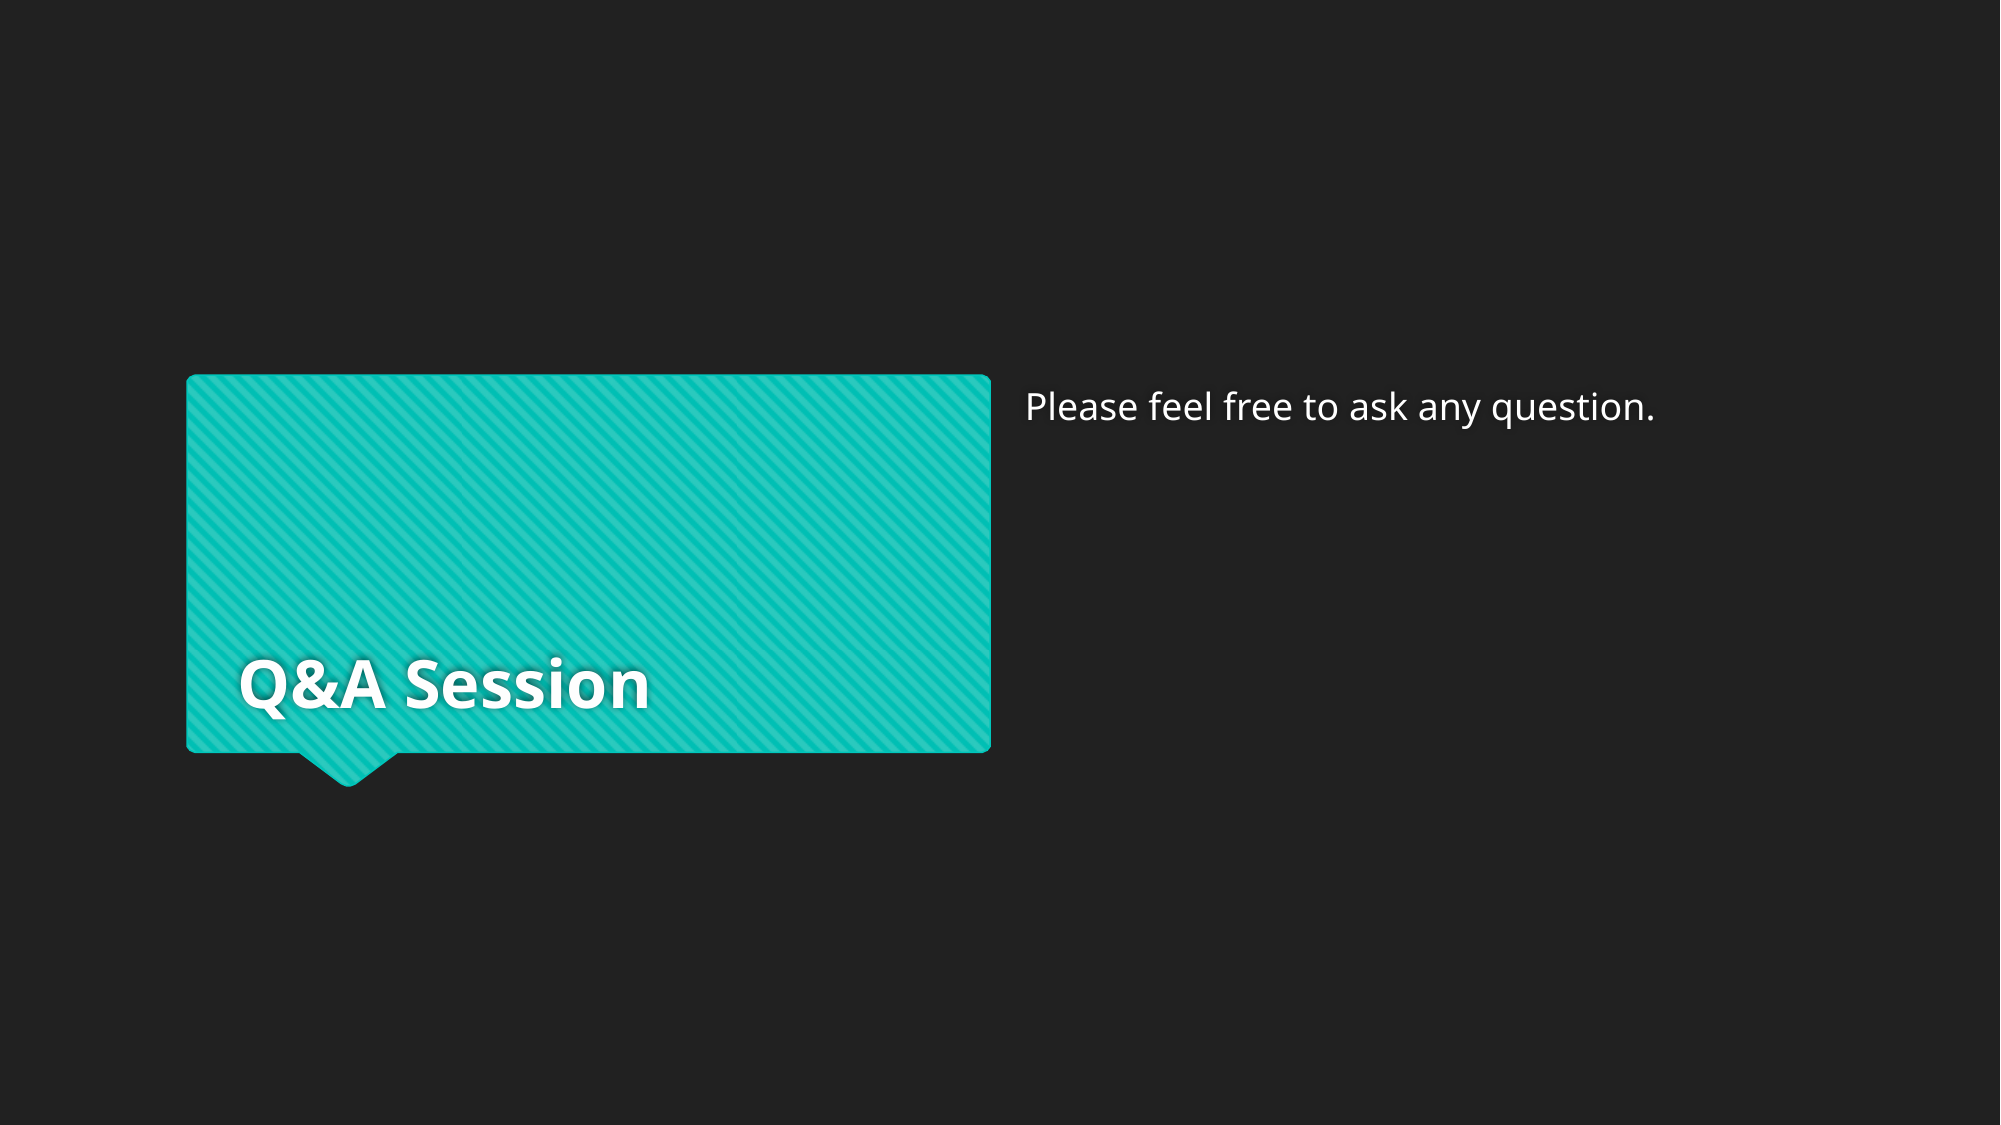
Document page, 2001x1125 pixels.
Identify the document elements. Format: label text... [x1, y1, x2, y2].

title Q&A Session [222, 399, 942, 729]
list Please feel free to ask any question. [1009, 375, 1811, 752]
